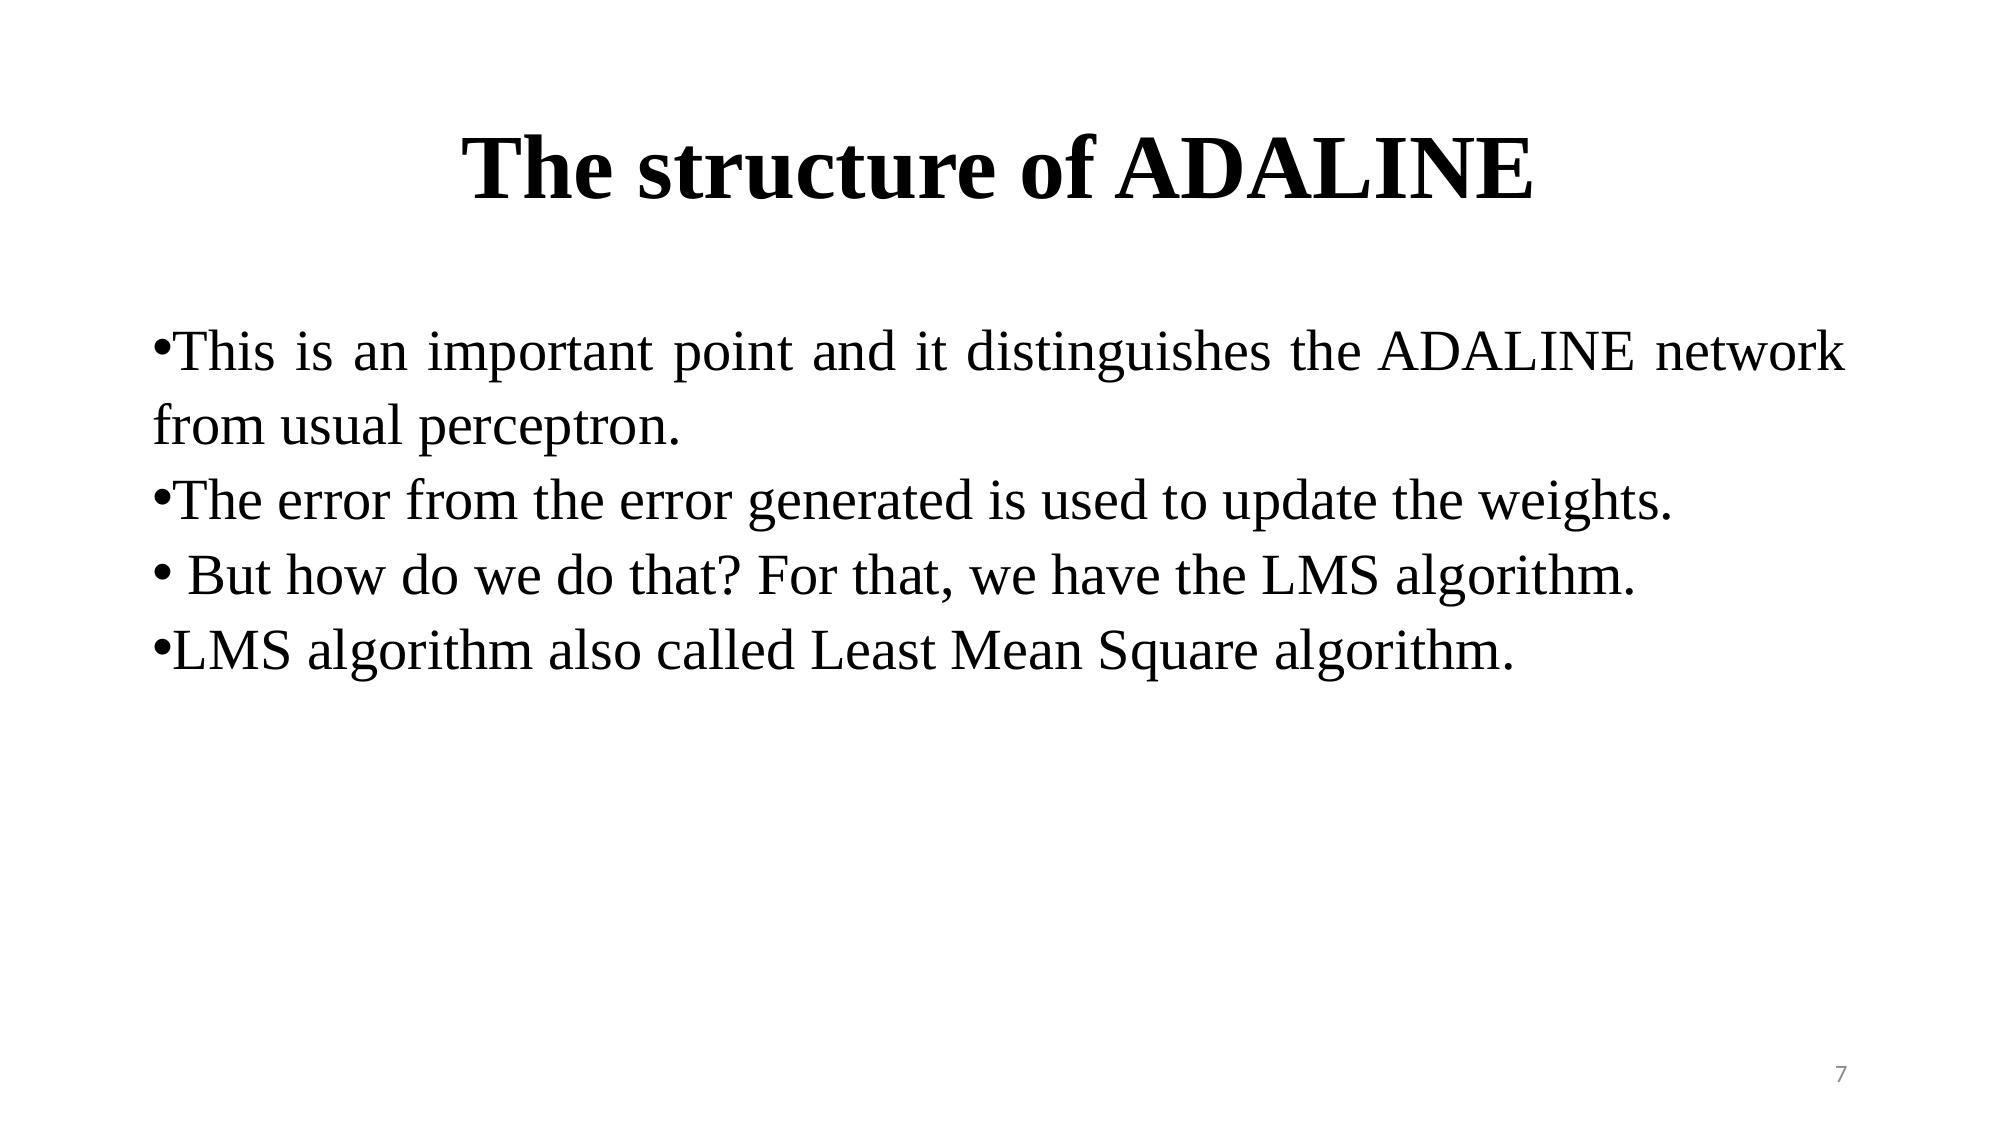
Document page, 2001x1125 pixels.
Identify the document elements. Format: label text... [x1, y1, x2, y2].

list This is an important point and it distinguishes the ADALINE network from usual perceptron. The error from the error generated is used to update the weights. But how do we do that? For that, we have the LMS algorithm. LMS algorithm also called Least Mean Square algorithm. [137, 299, 1863, 1014]
title The structure of ADALINE [137, 59, 1863, 278]
slide_number 7 [1412, 1042, 1863, 1103]
